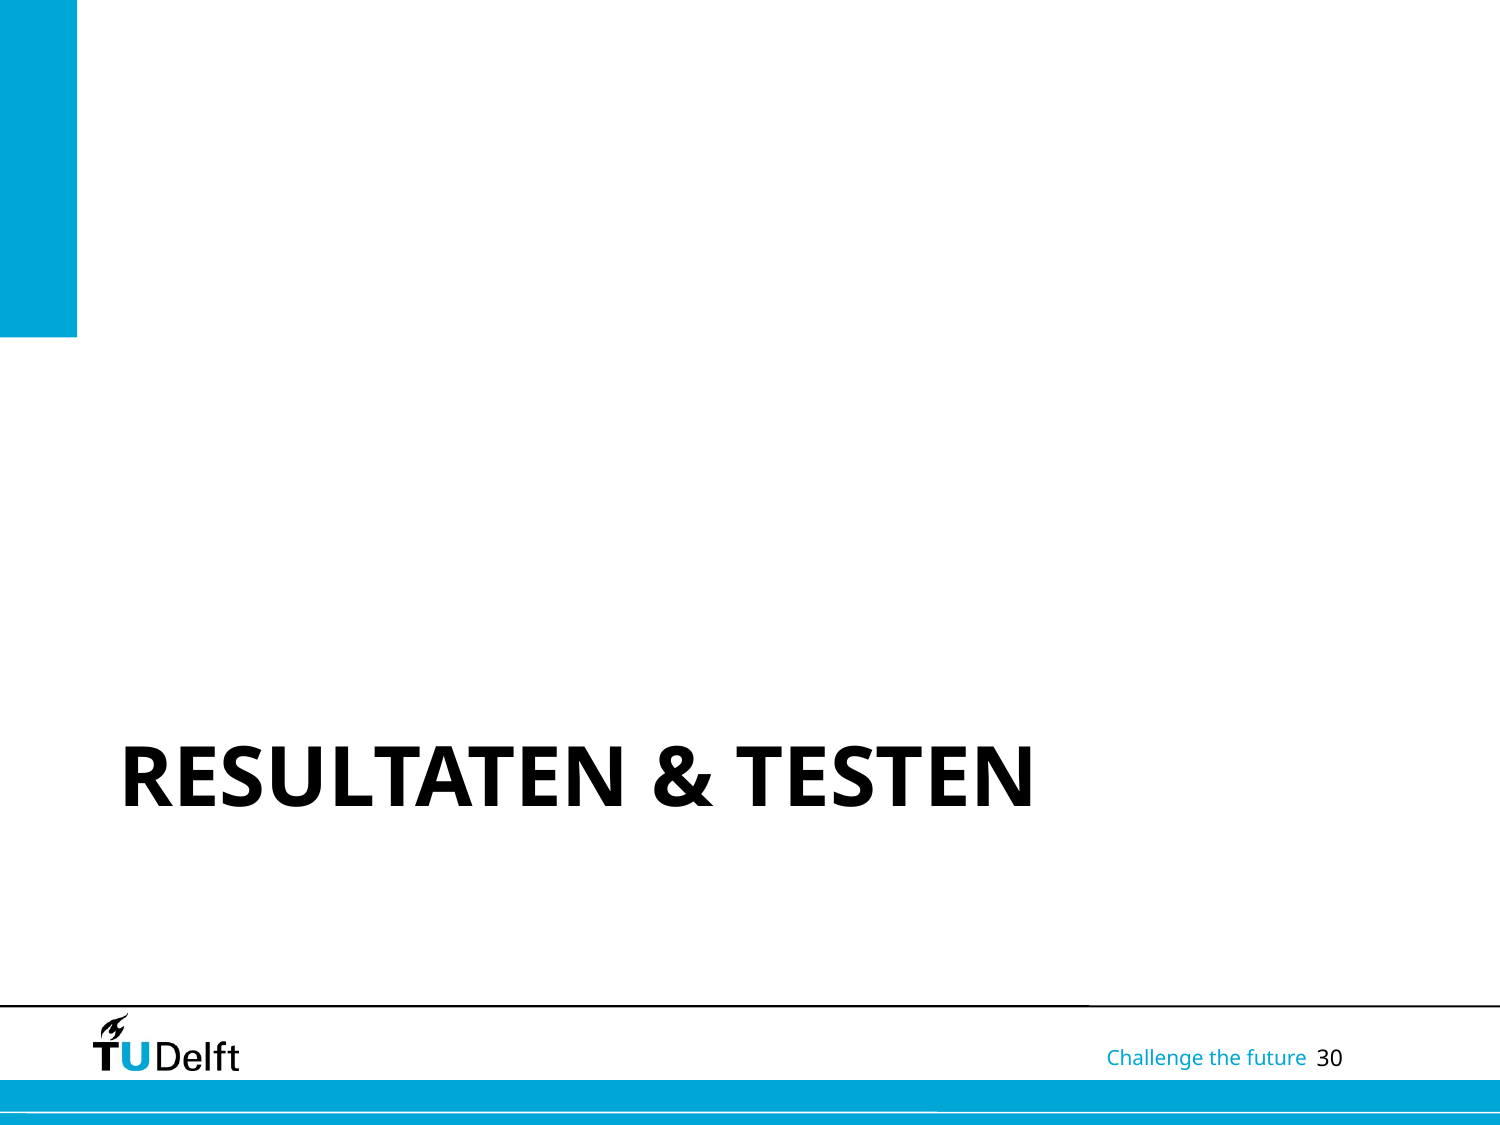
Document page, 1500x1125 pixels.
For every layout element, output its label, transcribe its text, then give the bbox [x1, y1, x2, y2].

picture [93, 1013, 239, 1071]
text_box RESULTATEN & TESTEN [118, 722, 1394, 947]
